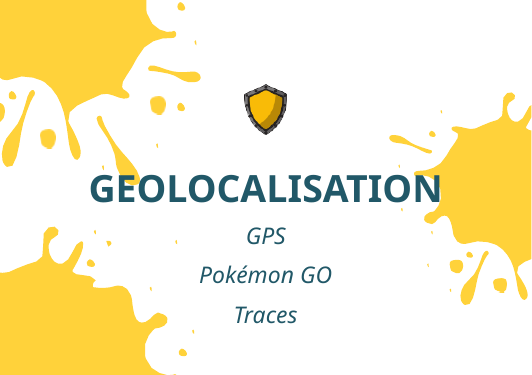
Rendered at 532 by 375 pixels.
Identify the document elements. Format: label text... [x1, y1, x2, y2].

text_box GEOLOCALISATION [73, 157, 389, 217]
text_box [0, 226, 168, 375]
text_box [0, 0, 201, 186]
text_box Pokémon GO [184, 253, 347, 296]
text_box Traces [218, 293, 313, 336]
text_box GPS [231, 213, 301, 253]
text_box [178, 348, 187, 357]
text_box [389, 92, 532, 306]
picture [244, 84, 287, 135]
